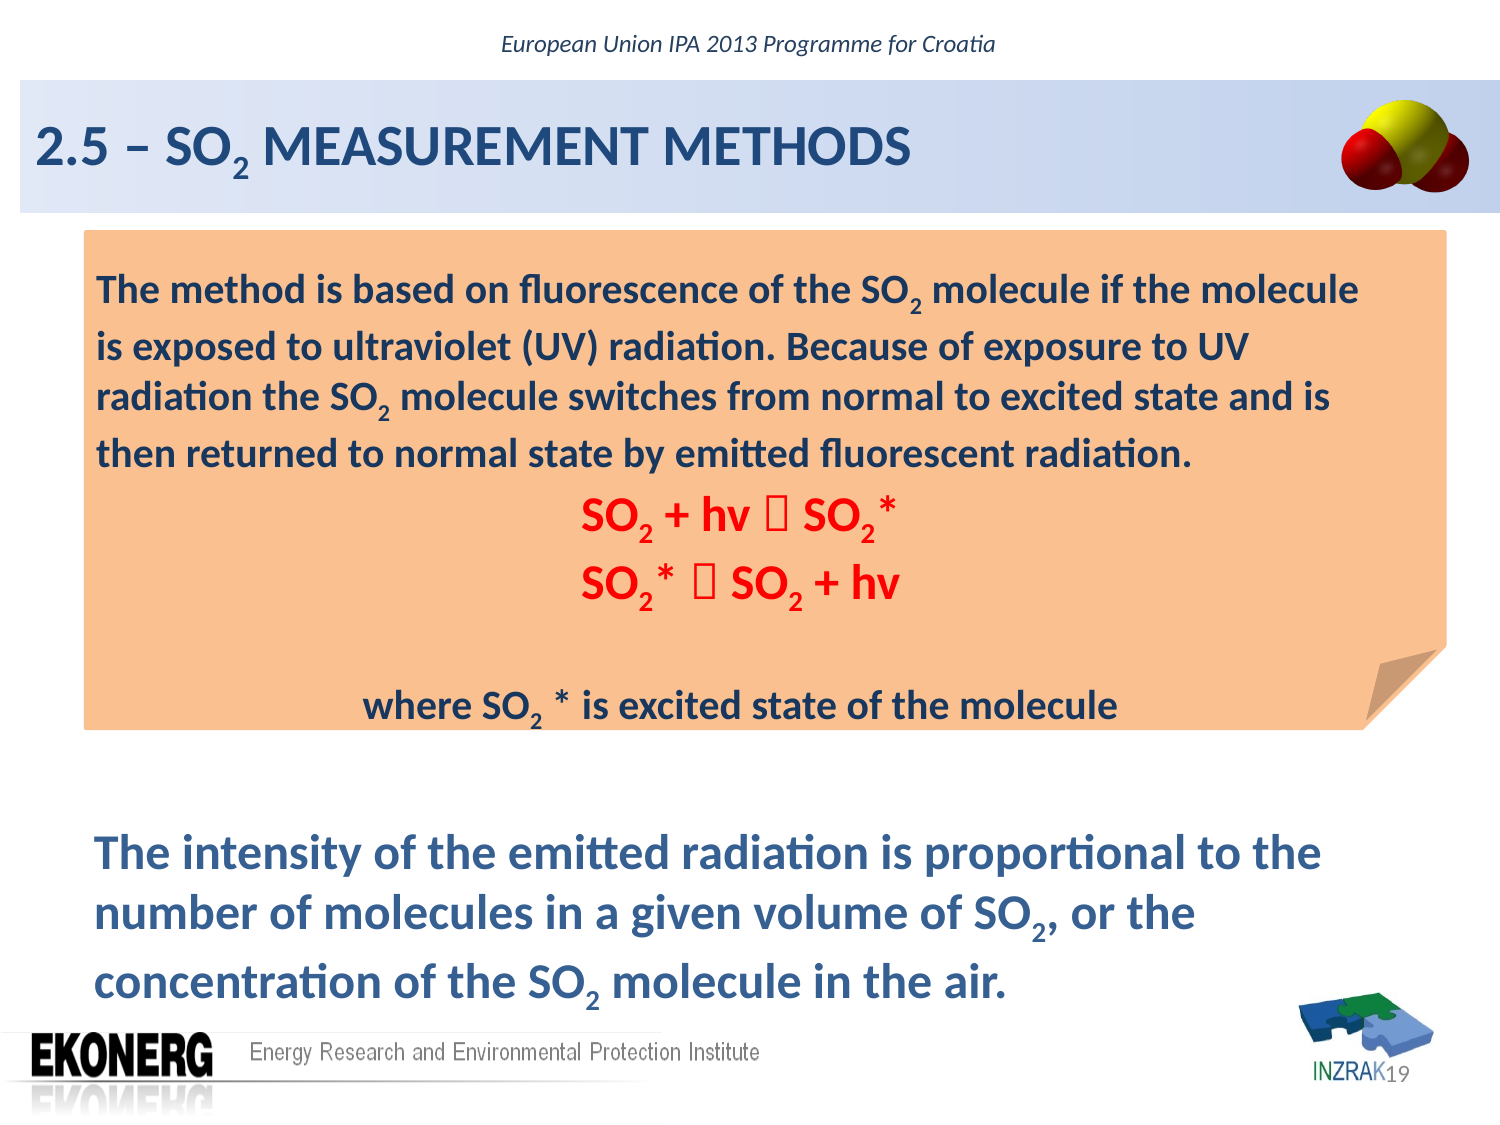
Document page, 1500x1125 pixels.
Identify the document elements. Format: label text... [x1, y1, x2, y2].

picture [1335, 93, 1476, 198]
slide_number 19 [1074, 1042, 1425, 1103]
title 2.5 – SO2 MEASUREMENT METHODS [20, 80, 1500, 213]
text_box SO2 + hv  SO2* SO2*  SO2 + hv where SO2 * is excited state of the molecule [67, 233, 1414, 742]
text_box European Union IPA 2013 Programme for Croatia [0, 23, 1498, 71]
text_box [83, 230, 1447, 679]
text_box The method is based on fluorescence of the SO2 molecule if the molecule is exposed to ultraviolet (UV) radiation. Because of exposure to UV radiation the SO2 molecule switches from normal to excited state and is then returned to normal state by emitted fluorescent radiation. [81, 254, 1402, 484]
picture [0, 1027, 783, 1125]
picture [1298, 992, 1434, 1088]
text_box The intensity of the emitted radiation is proportional to the number of molecules in a given volume of SO2, or the concentration of the SO2 molecule in the air. [79, 812, 1426, 1024]
